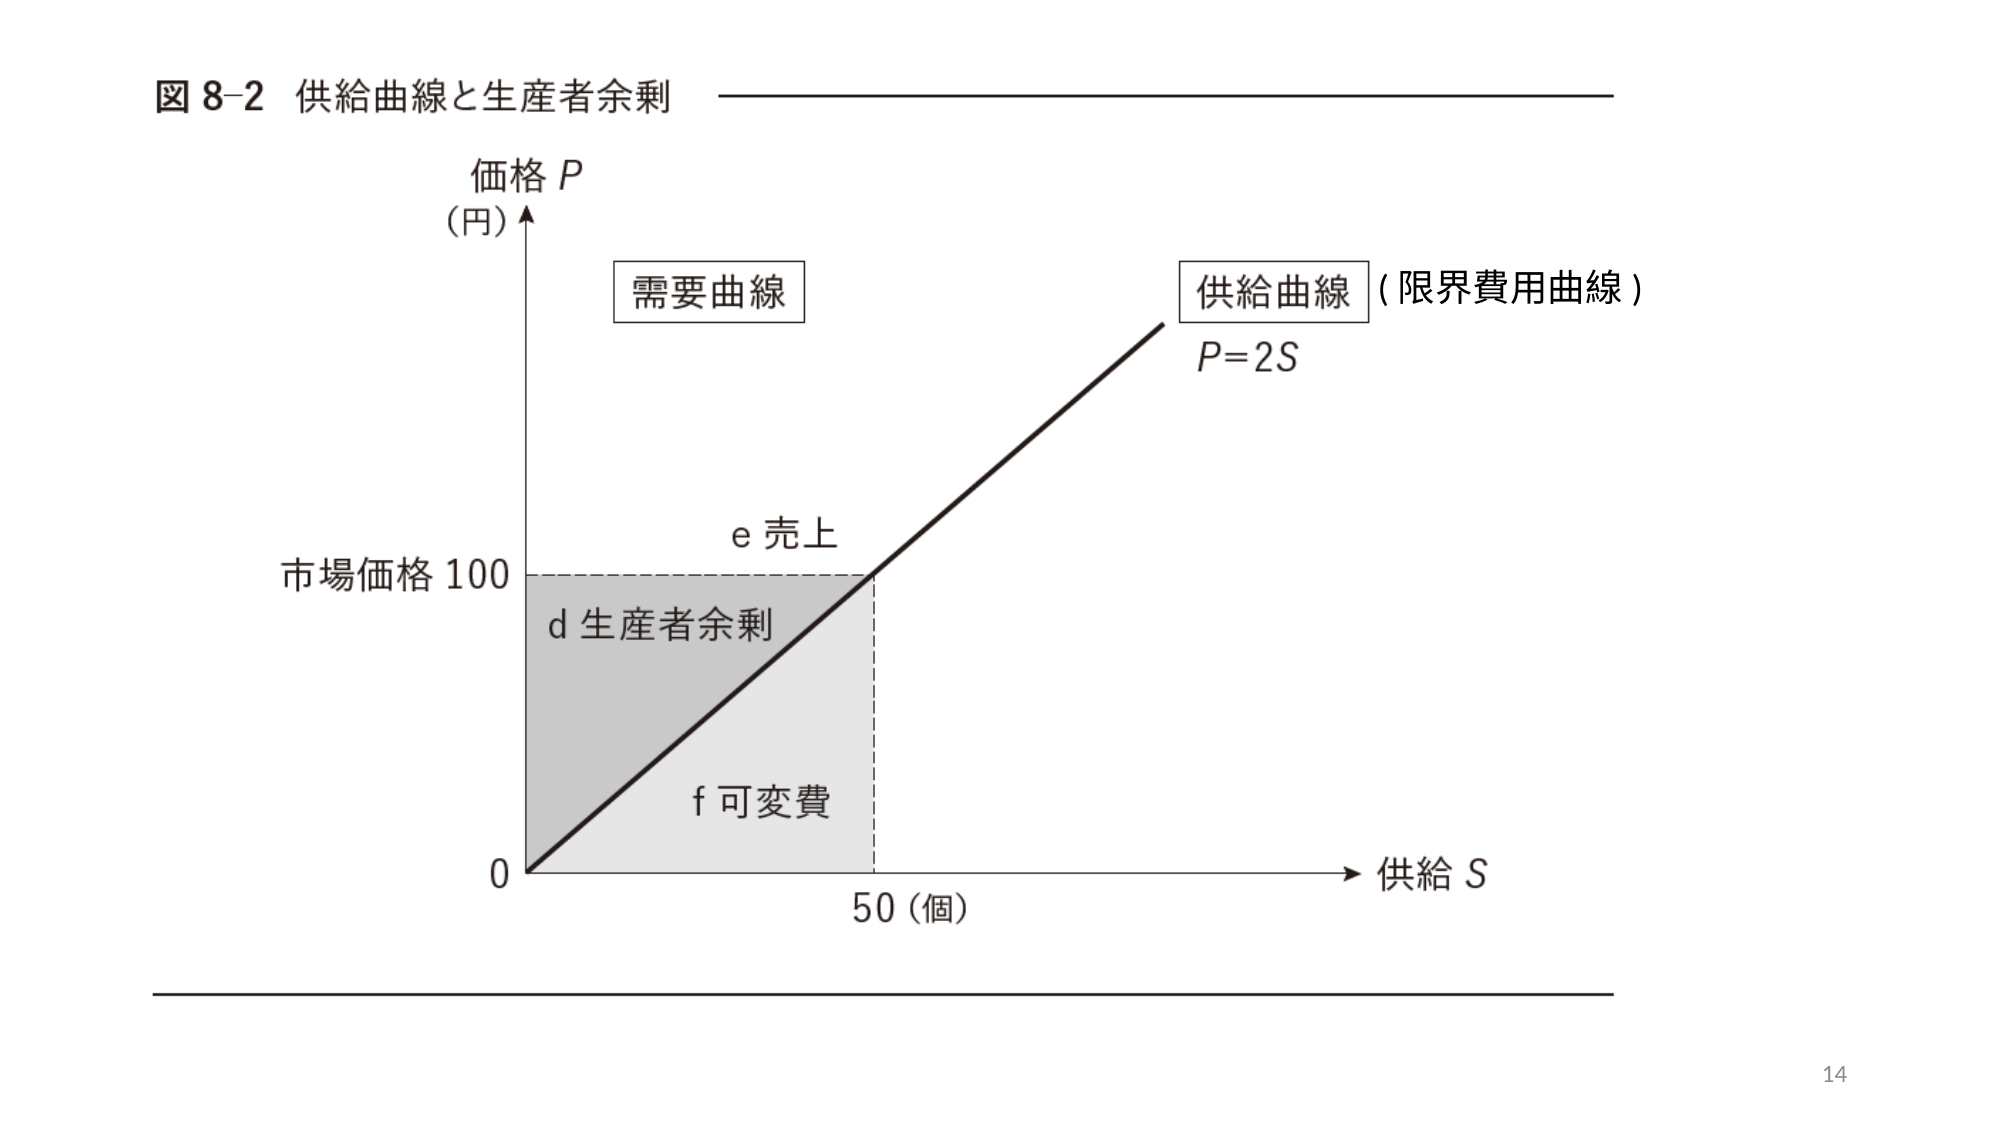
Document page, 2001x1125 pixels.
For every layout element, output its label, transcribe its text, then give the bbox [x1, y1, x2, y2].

text_box (限界費用曲線) [1651, 256, 1658, 316]
slide_number 14 [1412, 1042, 1863, 1103]
picture [115, 65, 1651, 1043]
